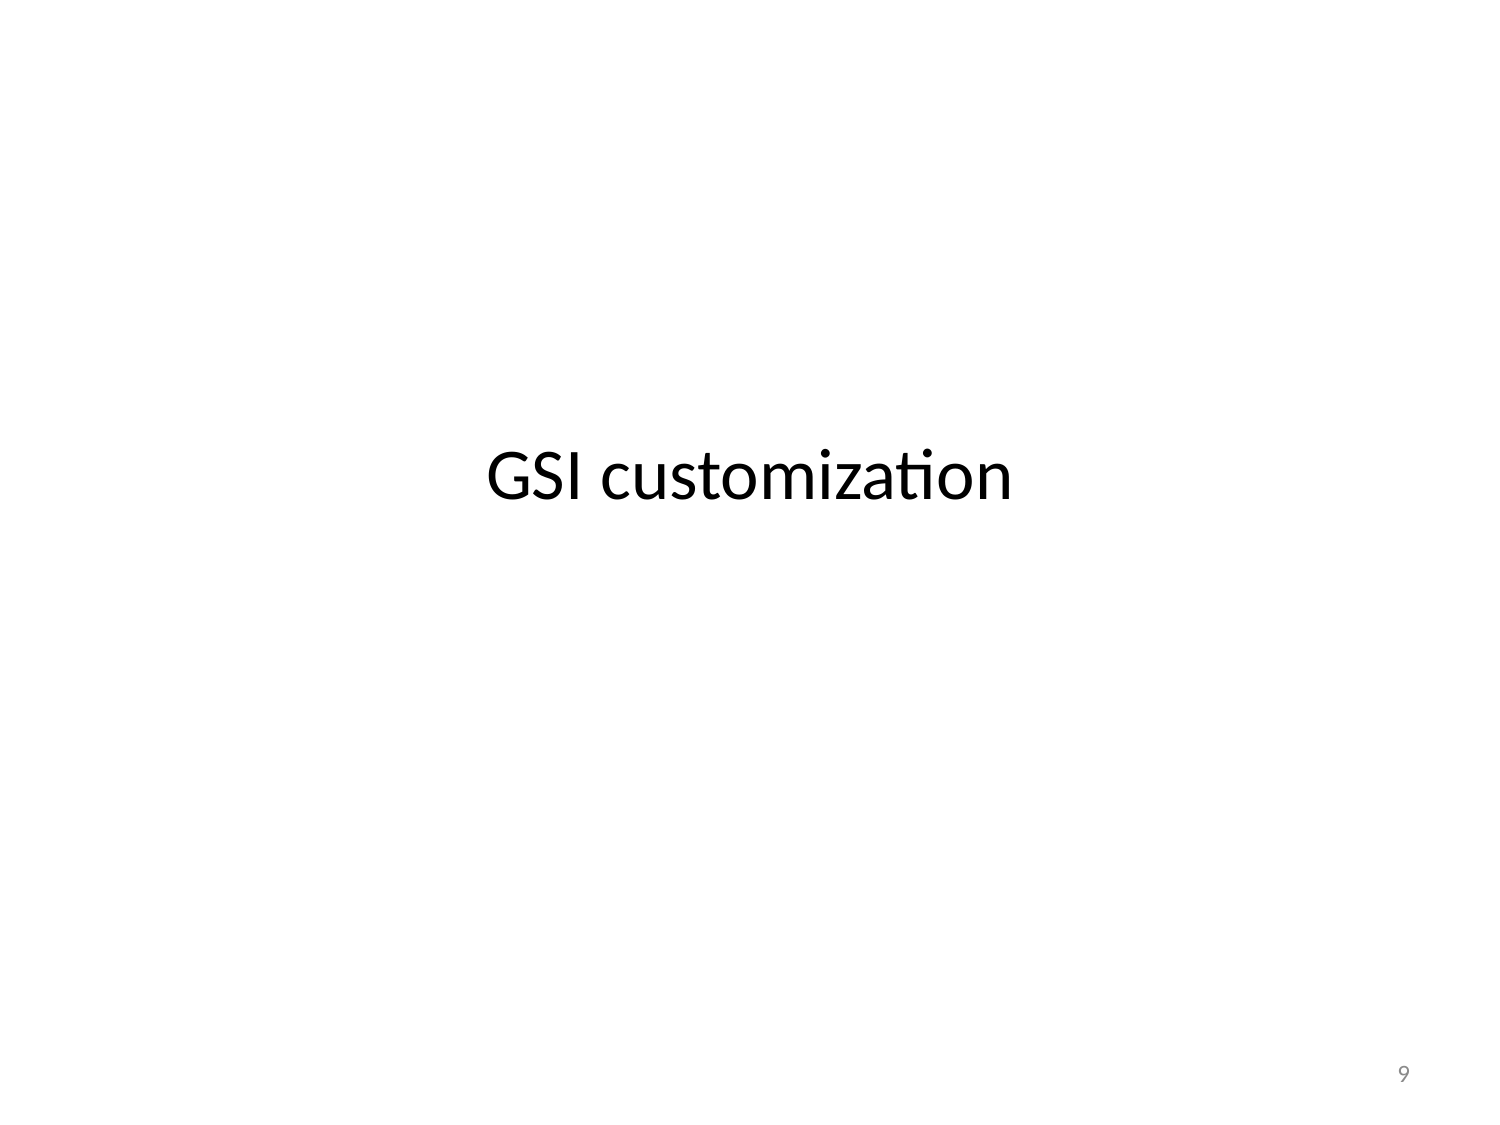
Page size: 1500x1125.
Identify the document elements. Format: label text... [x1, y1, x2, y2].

title GSI customization [112, 349, 1388, 591]
slide_number 9 [1074, 1042, 1425, 1103]
